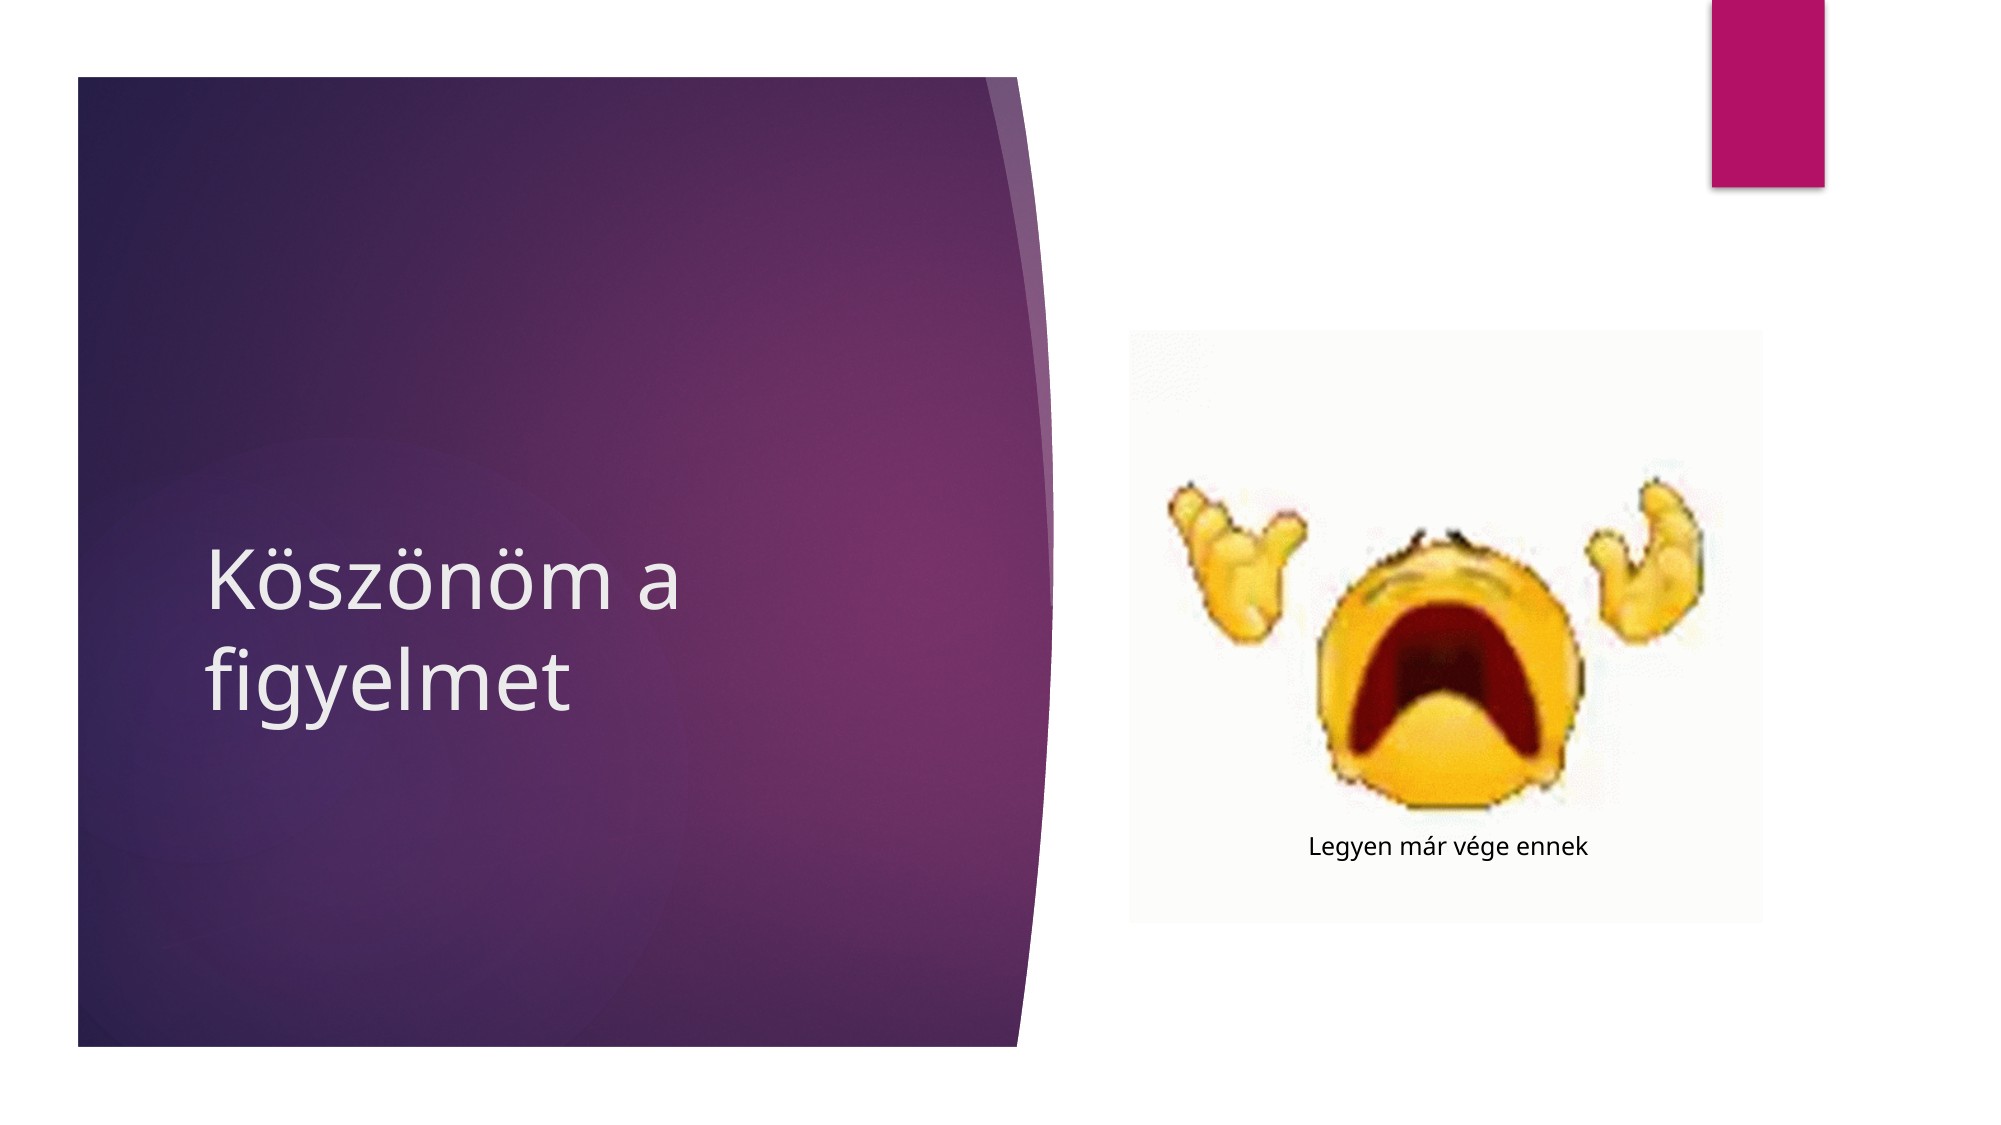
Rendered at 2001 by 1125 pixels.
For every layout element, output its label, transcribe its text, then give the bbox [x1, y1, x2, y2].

picture [1129, 330, 1763, 923]
title Köszönöm a figyelmet [189, 439, 904, 814]
